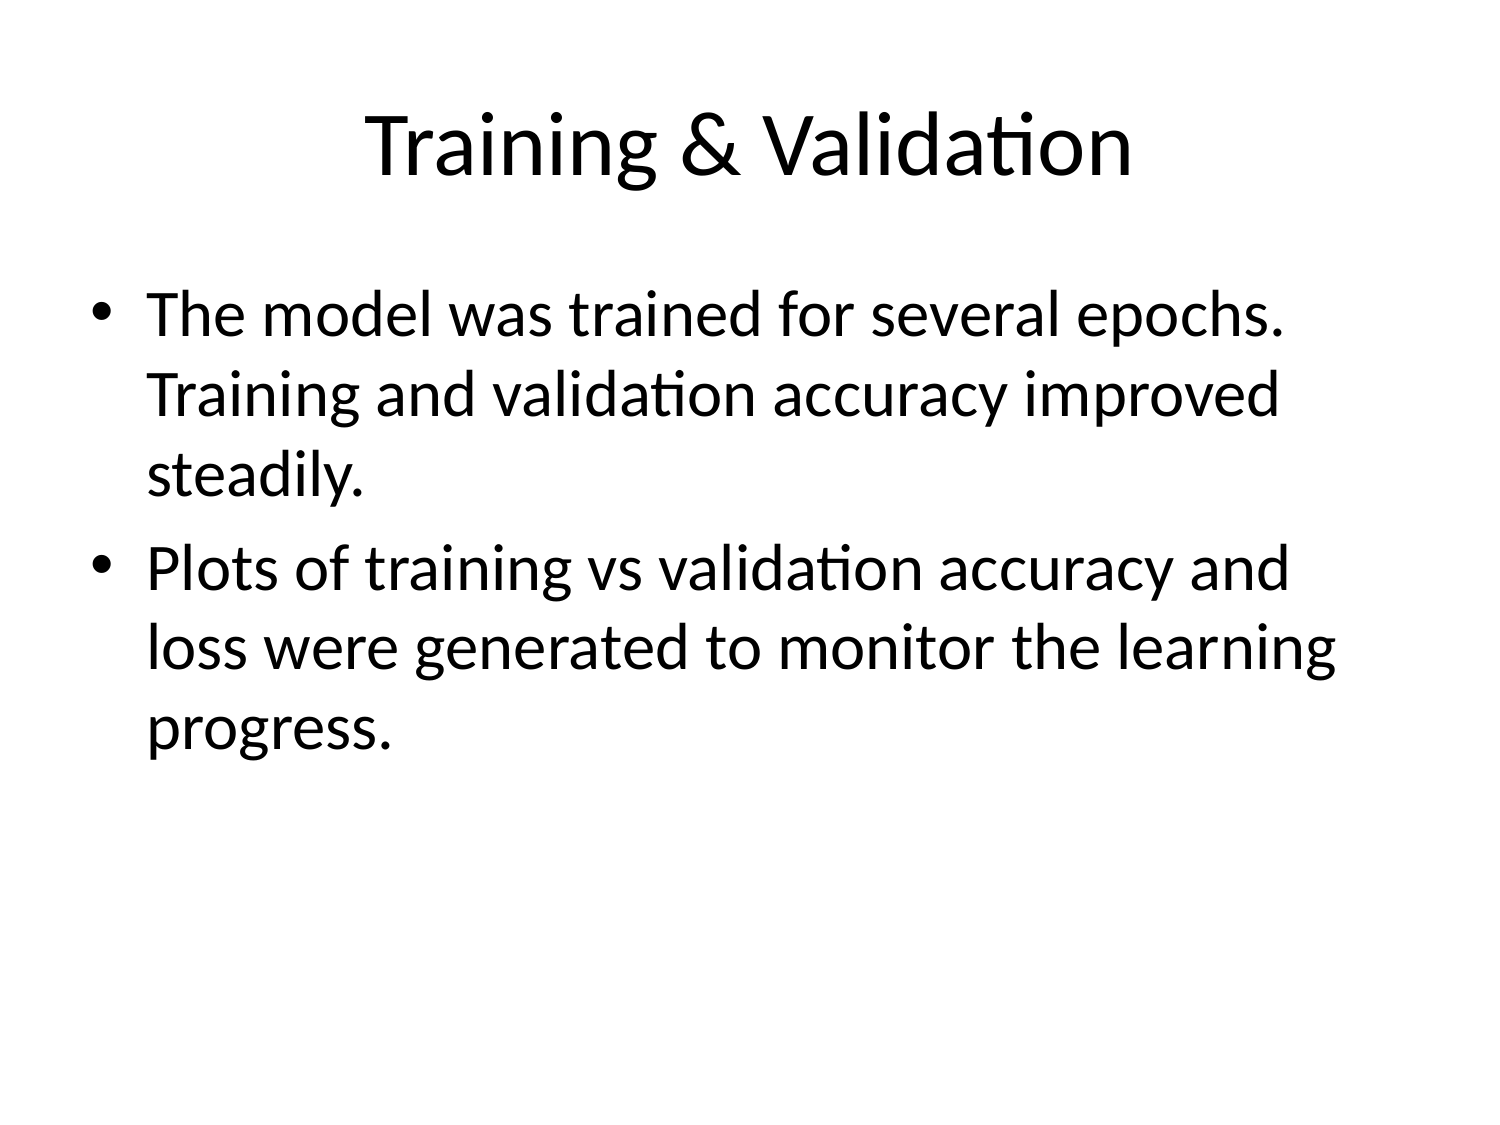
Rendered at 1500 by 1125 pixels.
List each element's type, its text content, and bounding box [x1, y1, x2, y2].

title Training & Validation [75, 45, 1425, 233]
list The model was trained for several epochs. Training and validation accuracy improved steadily. Plots of training vs validation accuracy and loss were generated to monitor the learning progress. [75, 262, 1425, 1005]
